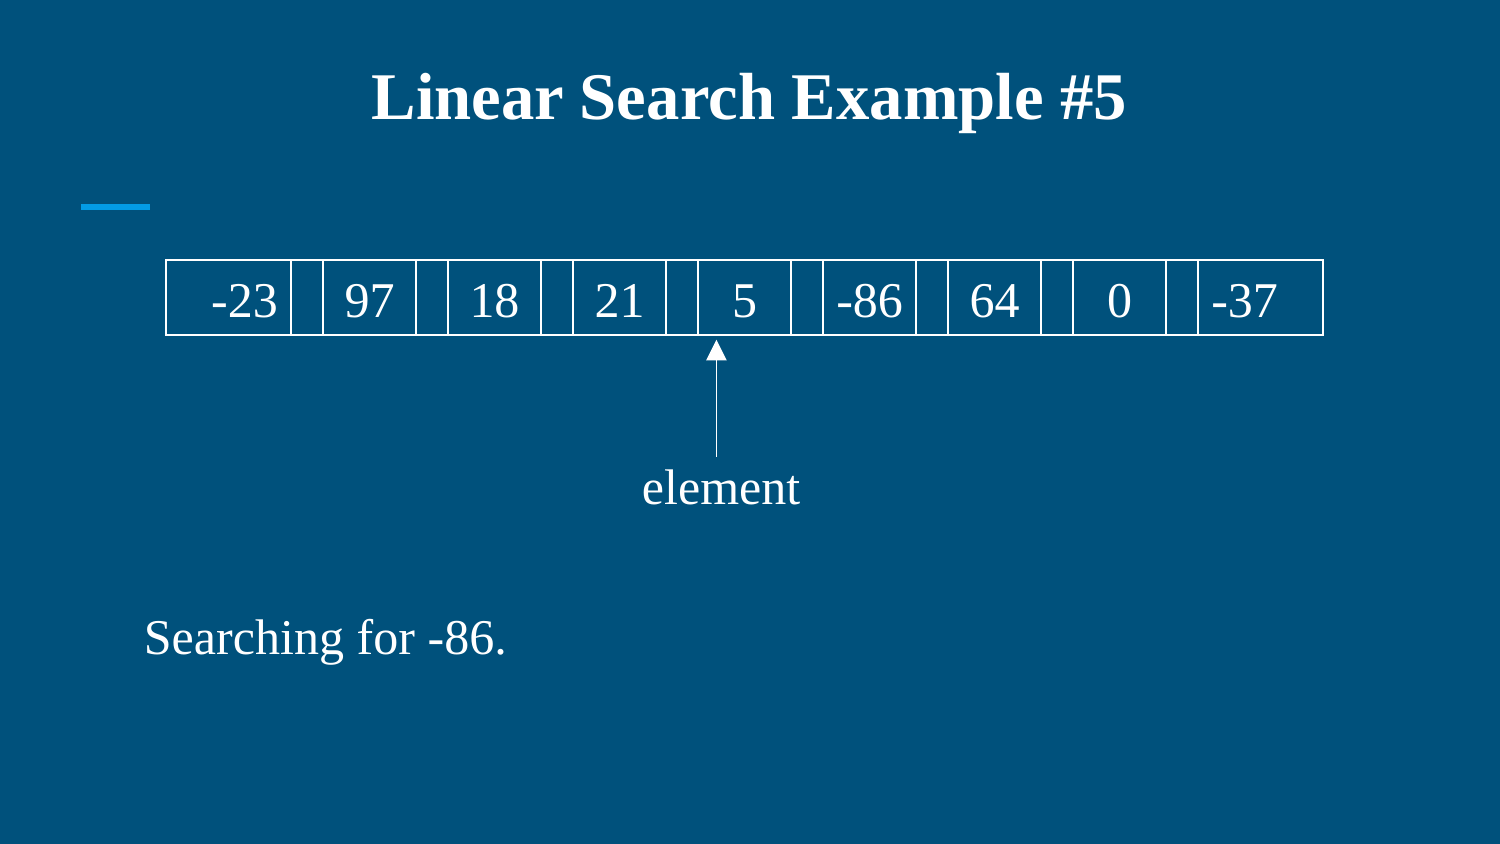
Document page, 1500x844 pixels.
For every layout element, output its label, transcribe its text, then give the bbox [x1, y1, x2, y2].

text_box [166, 259, 1323, 319]
title Linear Search Example #5 [63, 56, 1437, 141]
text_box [603, 339, 839, 507]
text_box Searching for -86. [128, 597, 642, 673]
